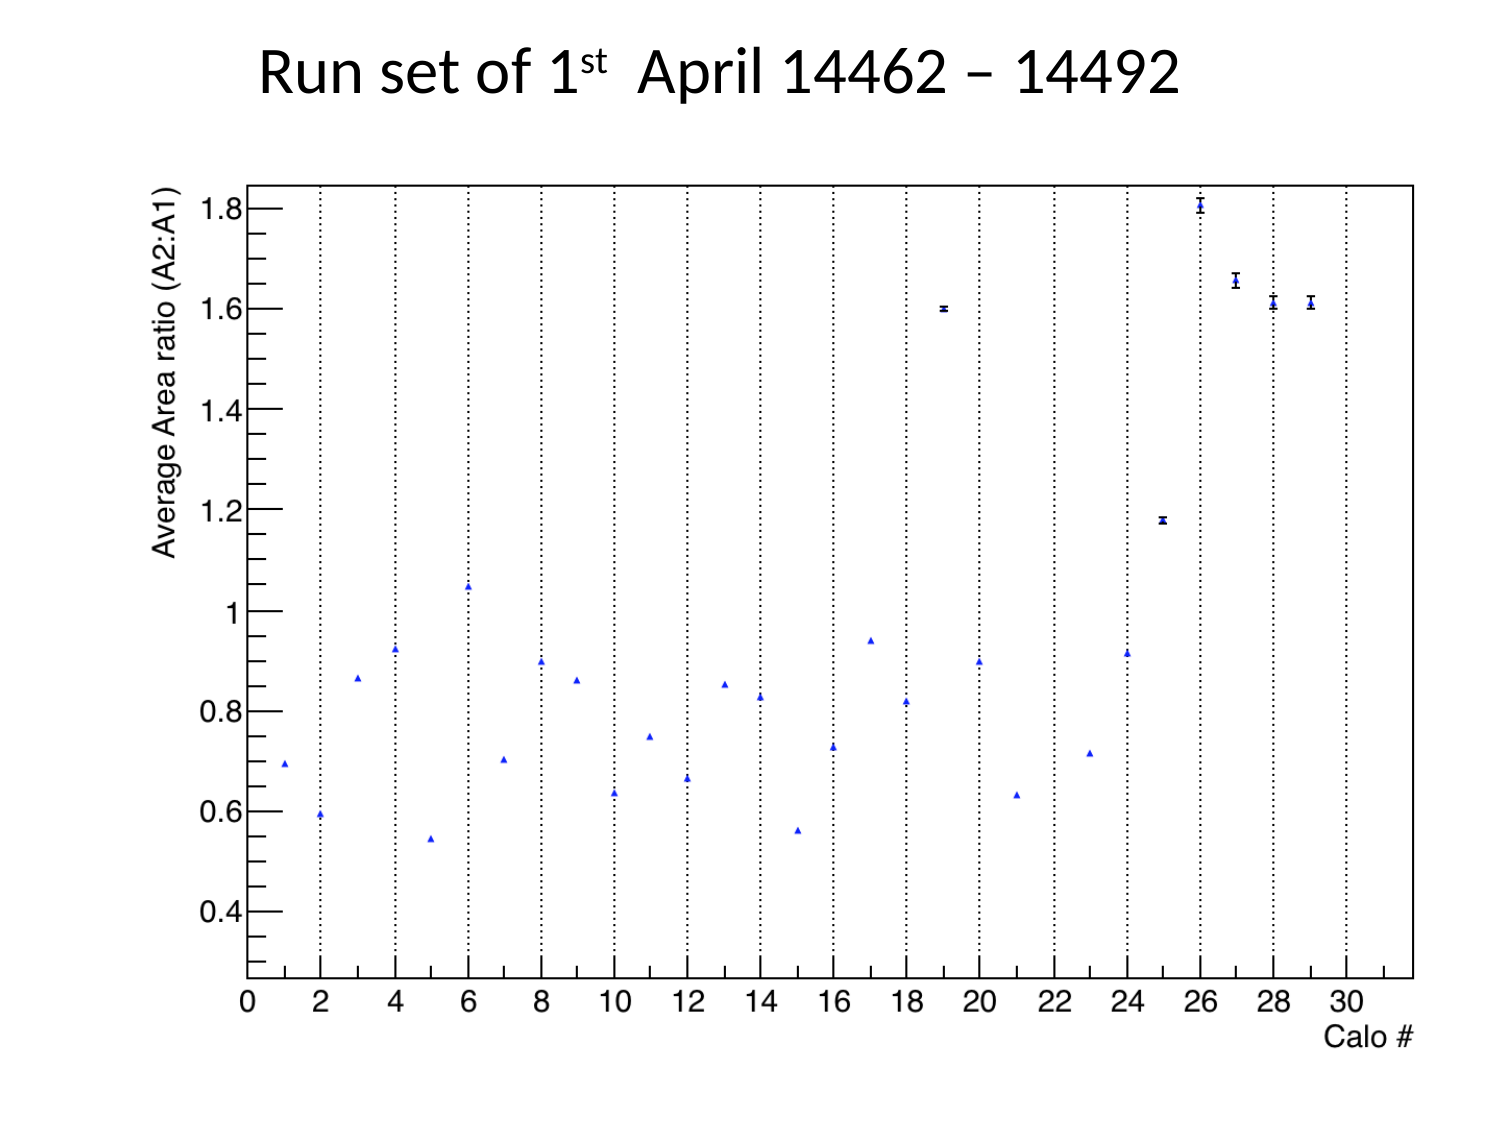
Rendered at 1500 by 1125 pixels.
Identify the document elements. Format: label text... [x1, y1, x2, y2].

text_box Run set of 1st April 14462 – 14492 [0, 0, 1487, 161]
picture [116, 169, 1484, 1068]
